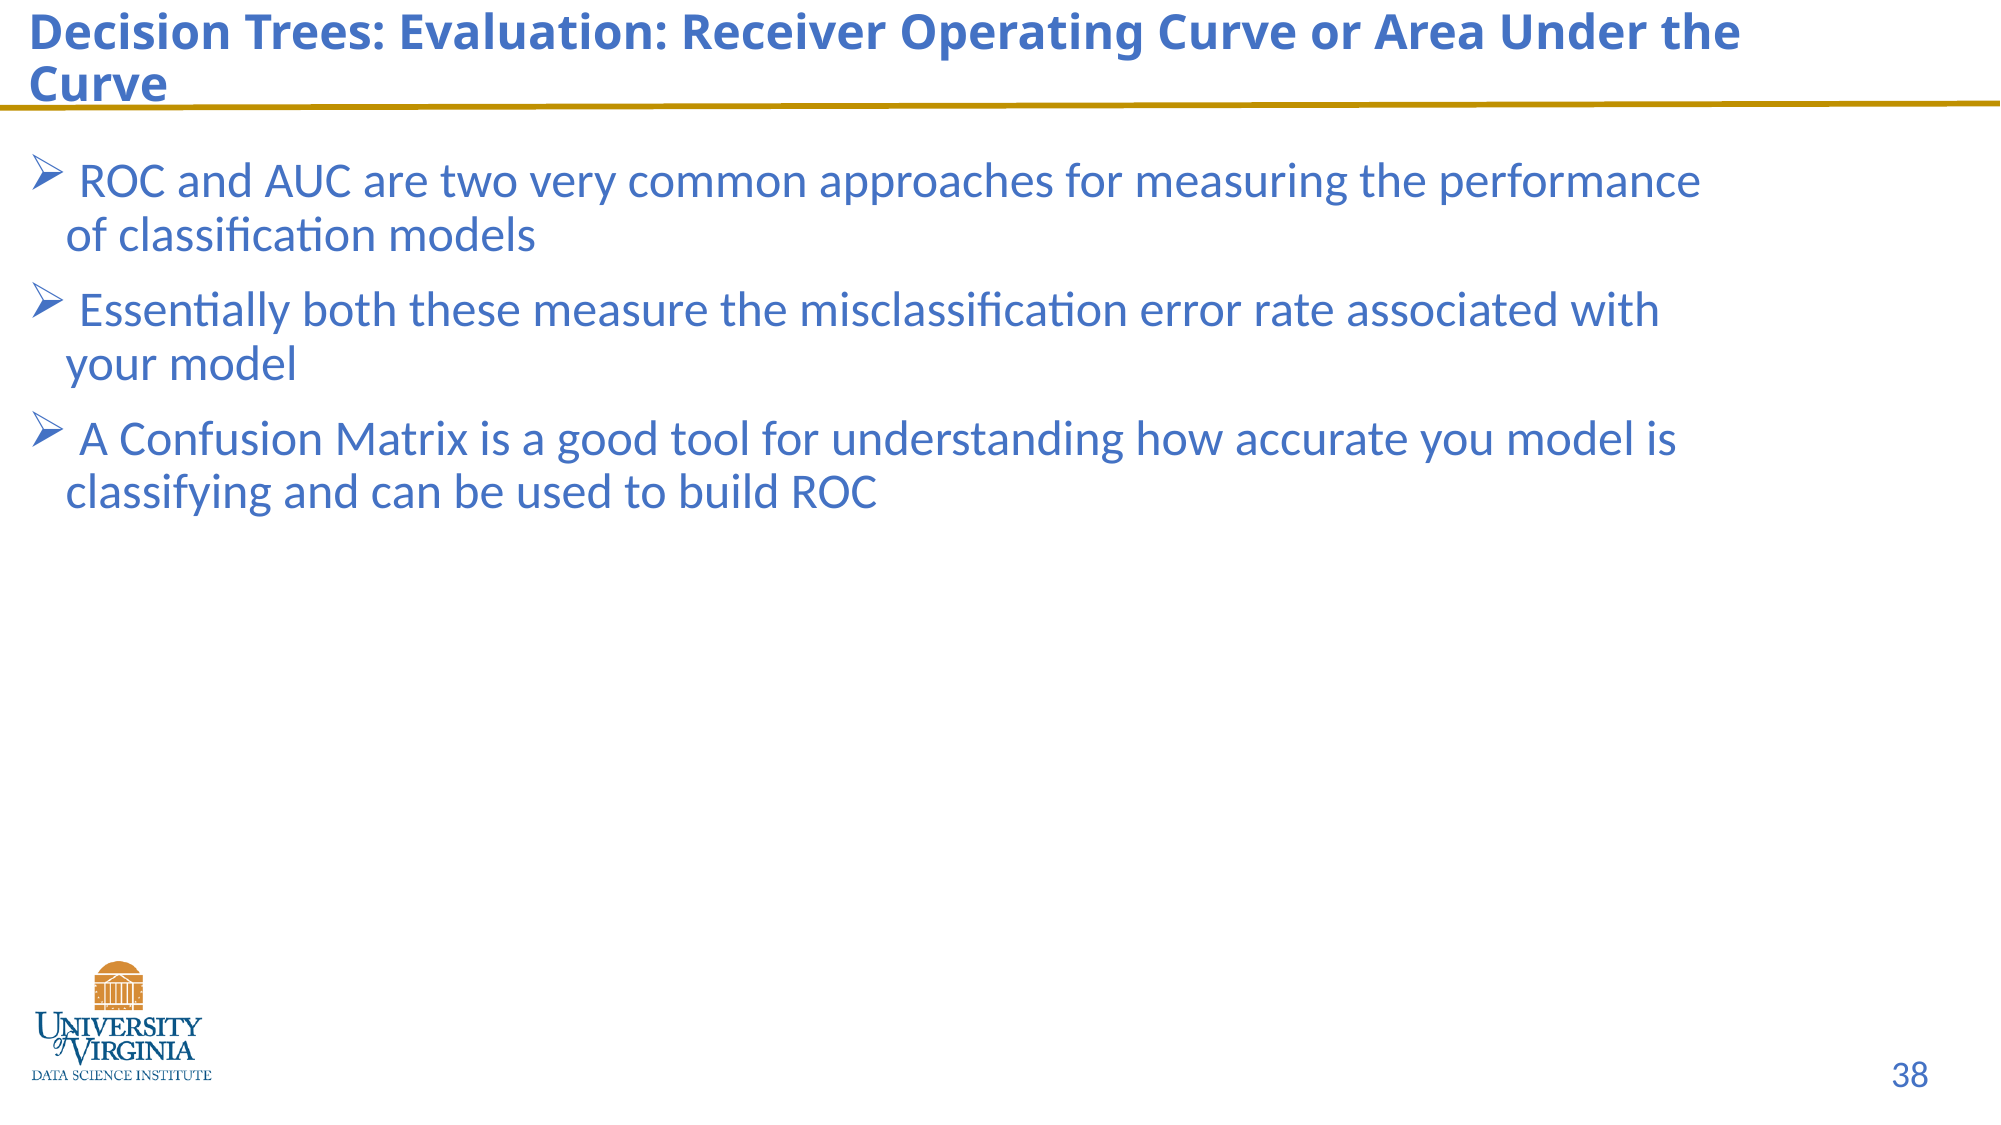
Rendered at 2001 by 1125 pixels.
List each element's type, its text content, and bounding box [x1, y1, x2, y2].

slide_number 38 [1493, 1042, 1944, 1103]
picture [28, 935, 214, 1122]
list ROC and AUC are two very common approaches for measuring the performance of classification models Essentially both these measure the misclassification error rate associated with your model A Confusion Matrix is a good tool for understanding how accurate you model is classifying and can be used to build ROC [13, 146, 1739, 549]
title Decision Trees: Evaluation: Receiver Operating Curve or Area Under the Curve [13, 0, 1838, 120]
